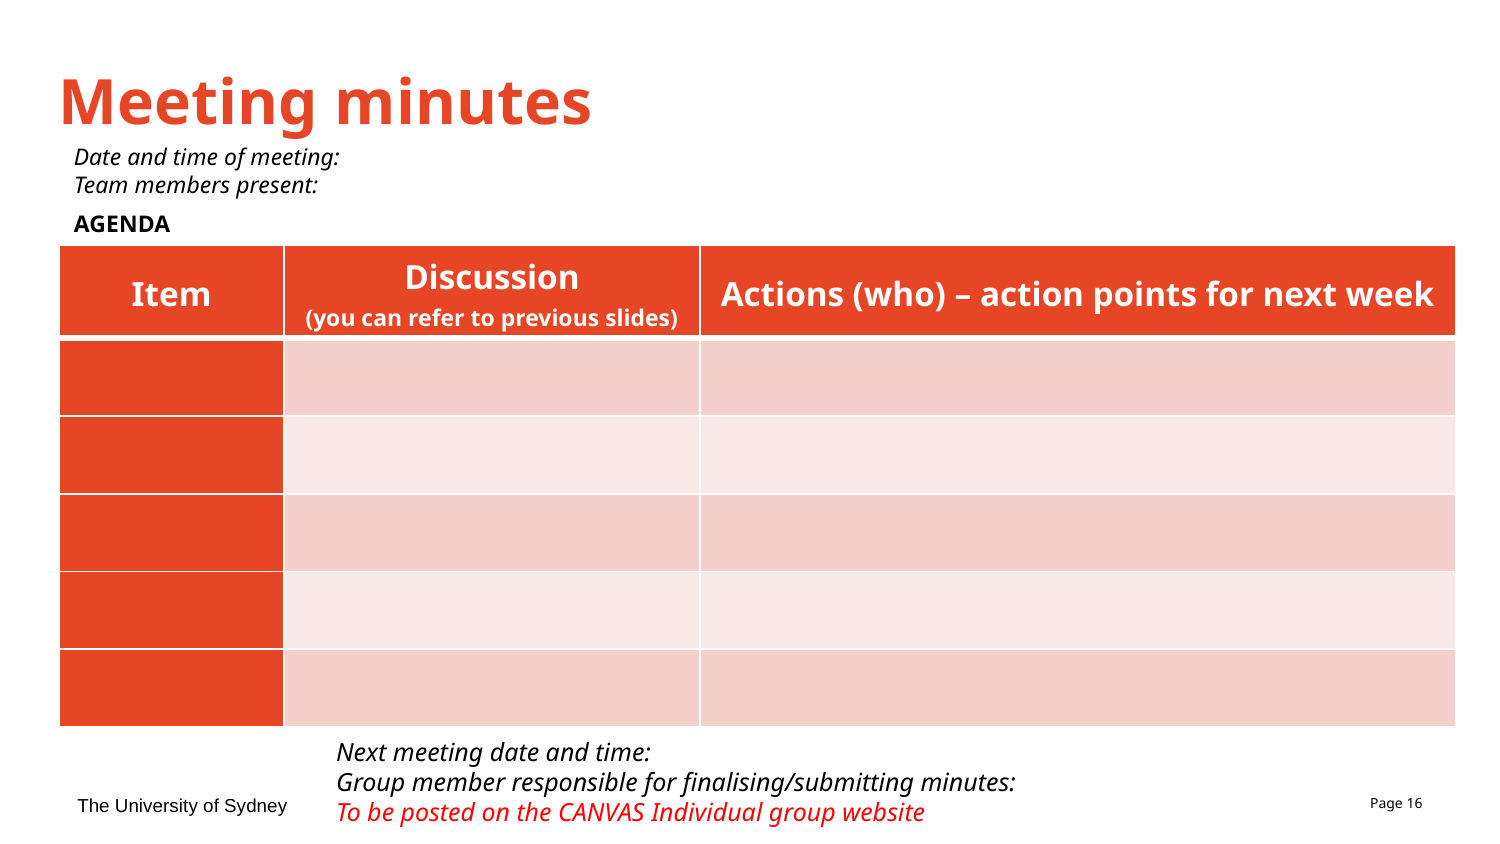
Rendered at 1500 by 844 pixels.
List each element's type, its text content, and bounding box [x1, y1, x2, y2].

table_header Actions (who) – action points for next week [701, 246, 1455, 335]
table_cell [701, 341, 1455, 415]
table_cell [701, 495, 1455, 571]
table_cell [701, 417, 1455, 493]
title Meeting minutes [58, 61, 1442, 142]
table_header Item [60, 246, 283, 335]
table_header Discussion (you can refer to previous slides) [285, 246, 699, 335]
table_cell [285, 417, 699, 493]
table_cell [60, 495, 283, 571]
table_cell [60, 341, 283, 415]
table_cell [701, 572, 1455, 648]
table_cell [285, 650, 699, 726]
table_cell [60, 650, 283, 726]
table_cell [60, 572, 283, 648]
table_cell [701, 650, 1455, 726]
table_cell [285, 341, 699, 415]
table_cell [285, 495, 699, 571]
text_box Next meeting date and time: Group member responsible for finalising/submitting minutes: To be posted on the CANVAS Individual group website [321, 729, 1072, 834]
text_box Date and time of meeting: Team members present: AGENDA [58, 135, 830, 245]
table_cell [285, 572, 699, 648]
table_cell [60, 417, 283, 493]
